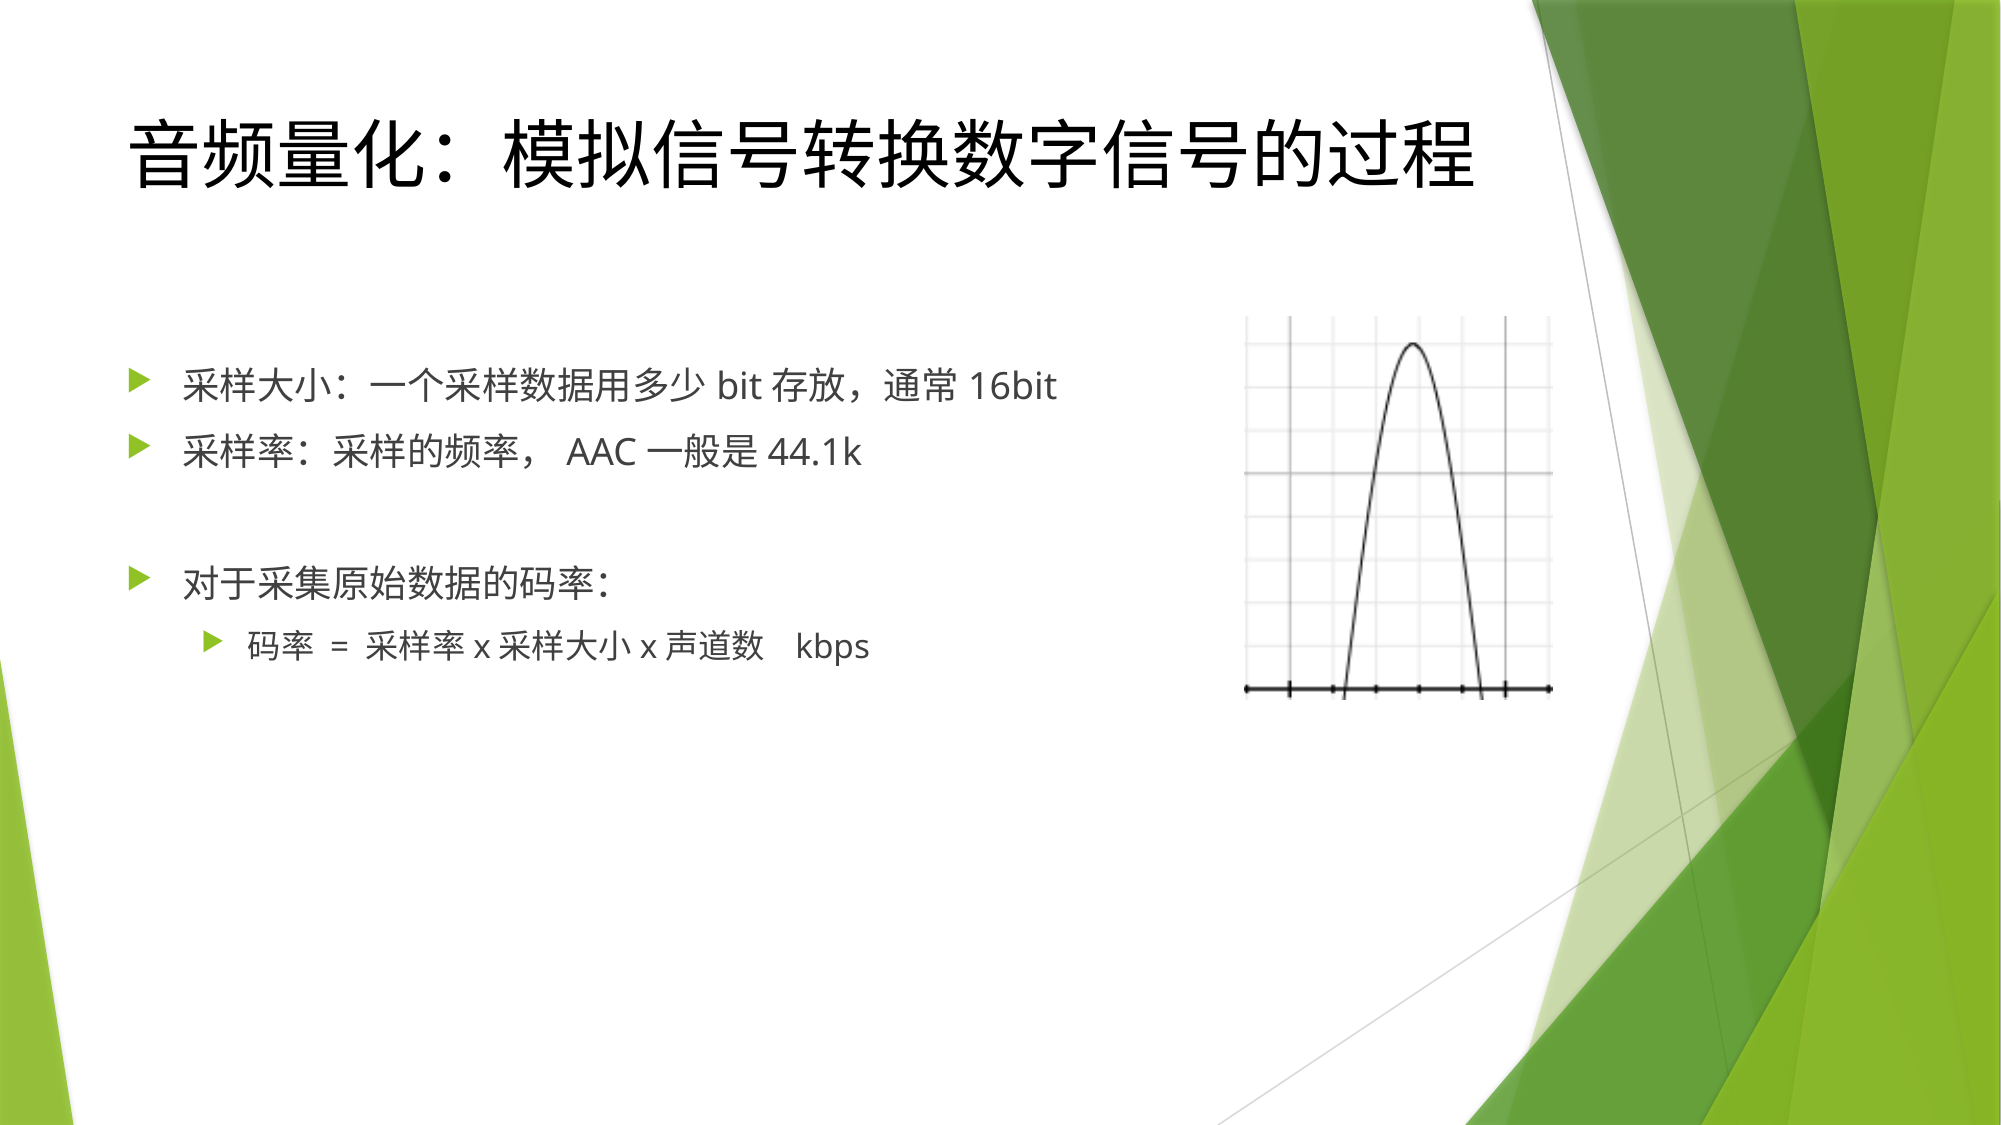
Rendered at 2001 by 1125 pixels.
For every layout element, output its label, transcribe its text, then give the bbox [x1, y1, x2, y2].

picture [1243, 316, 1553, 701]
list 采样大小：一个采样数据用多少bit存放，通常16bit 采样率：采样的频率，AAC一般是44.1k 对于采集原始数据的码率： 码率 = 采样率x采样大小x声道数 kbps [111, 354, 1522, 992]
title 音频量化：模拟信号转换数字信号的过程 [111, 99, 1522, 317]
